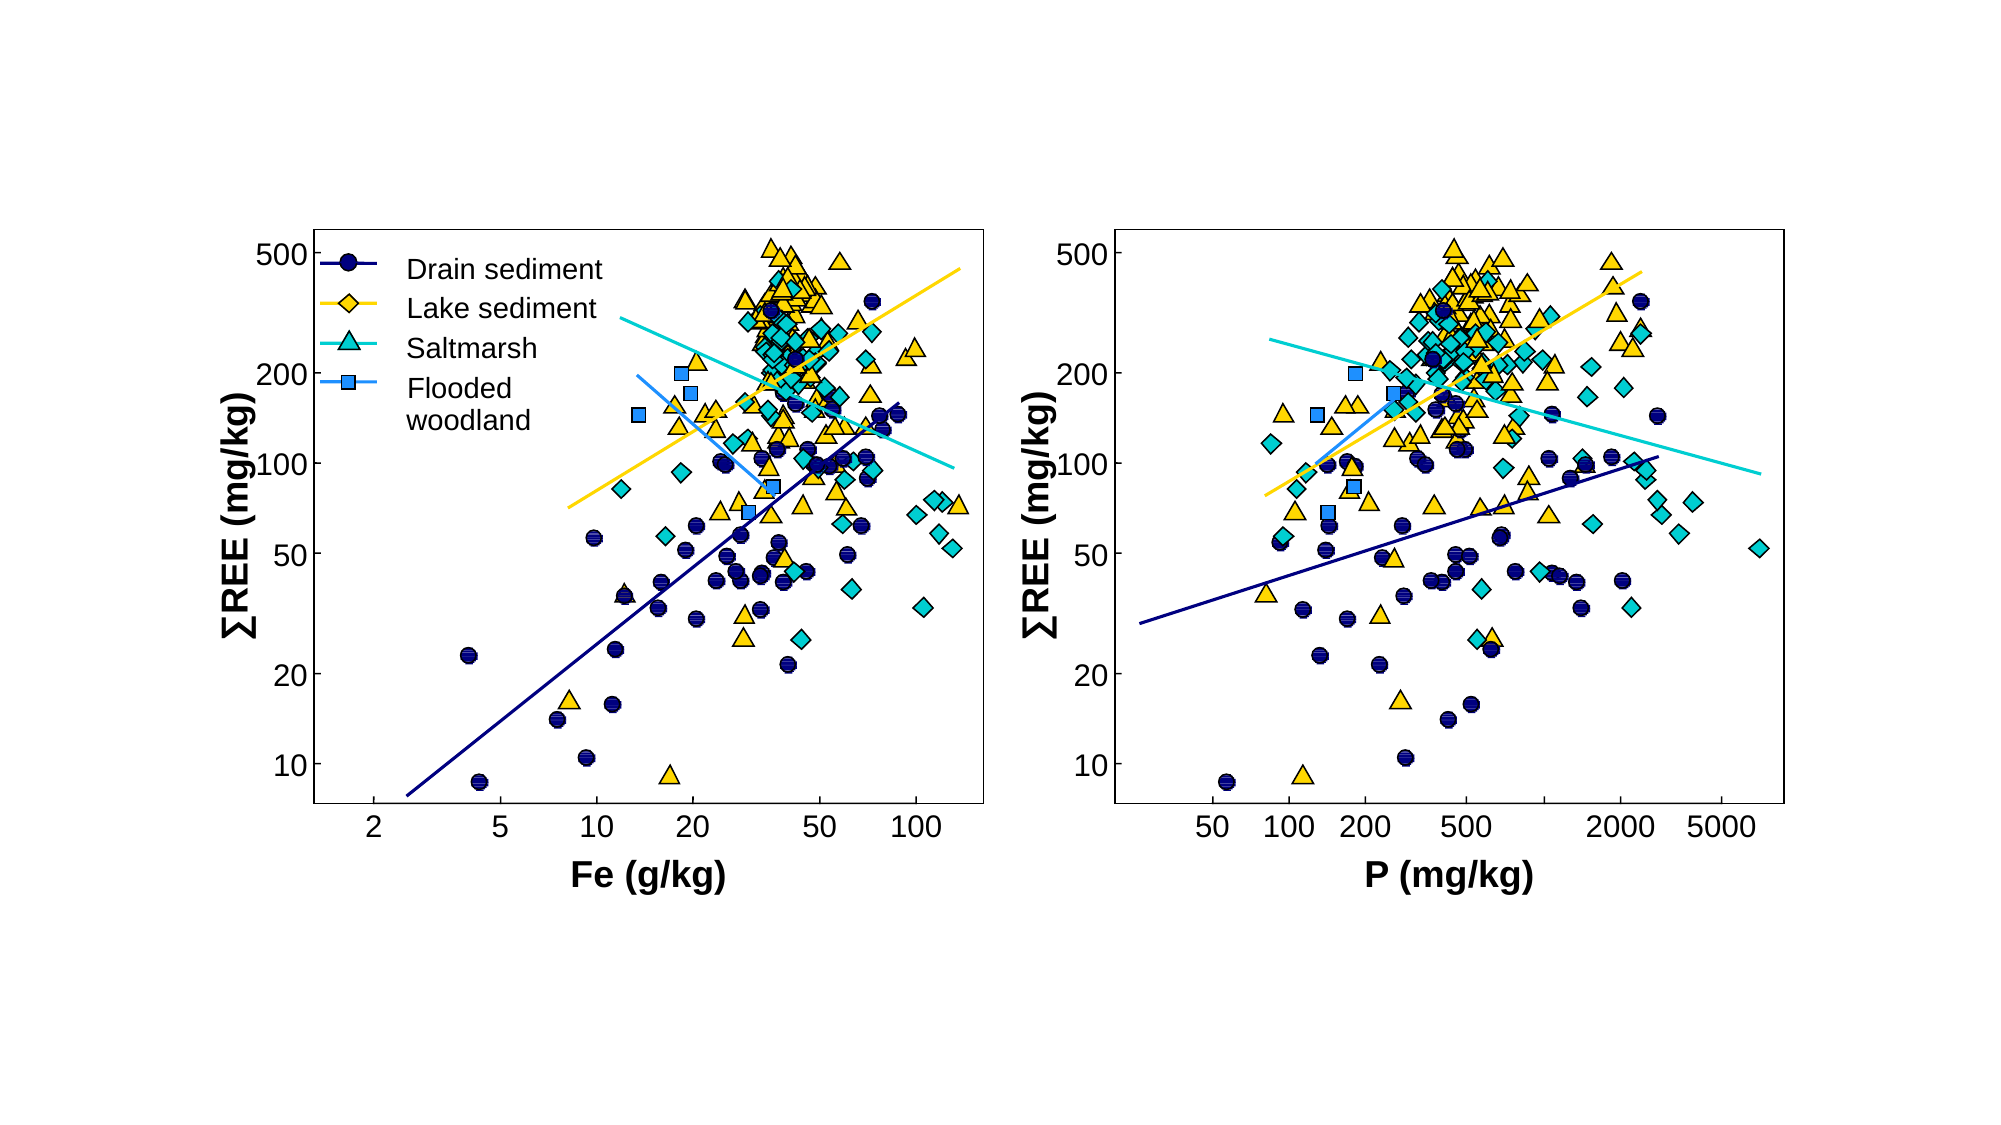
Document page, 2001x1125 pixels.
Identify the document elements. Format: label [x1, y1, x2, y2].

text_box [209, 229, 1785, 896]
